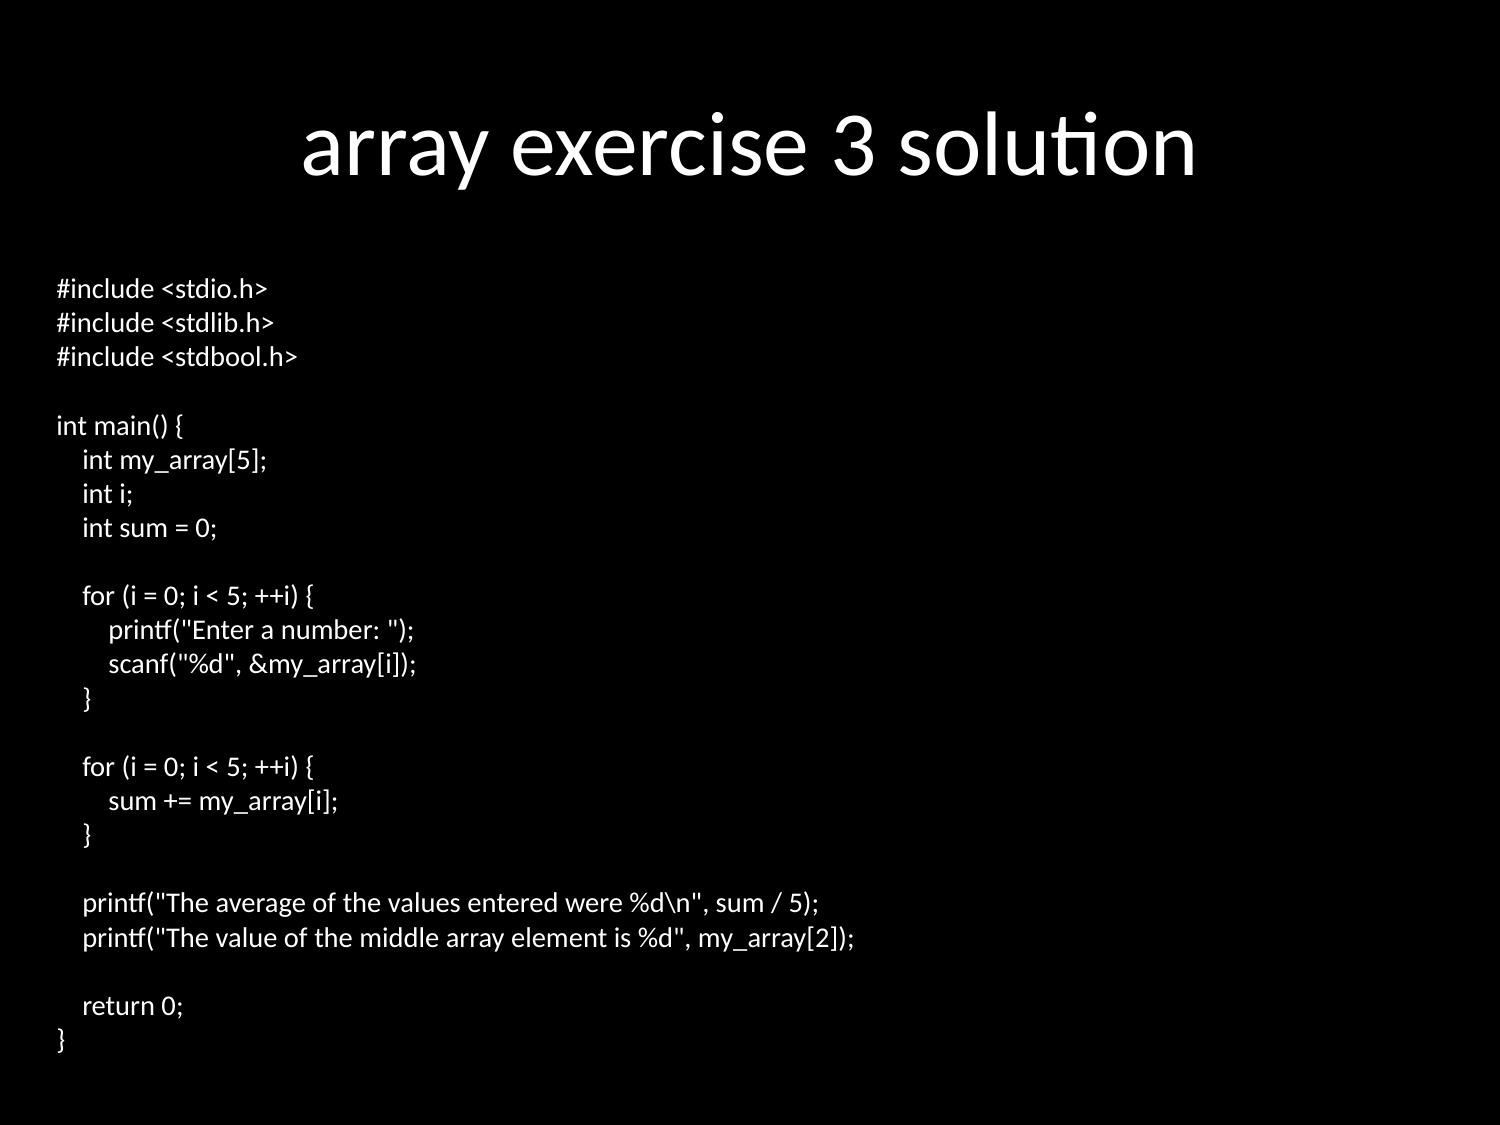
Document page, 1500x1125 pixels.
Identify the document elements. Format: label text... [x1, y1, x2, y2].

title array exercise 3 solution [75, 45, 1425, 233]
list #include <stdio.h> #include <stdlib.h> #include <stdbool.h> int main() { int my_array[5]; int i; int sum = 0; for (i = 0; i < 5; ++i) { printf("Enter a number: "); scanf("%d", &my_array[i]); } for (i = 0; i < 5; ++i) { sum += my_array[i]; } printf("The average of the values entered were %d\n", sum / 5); printf("The value of the middle array element is %d", my_array[2]); return 0; } [41, 262, 1471, 1071]
